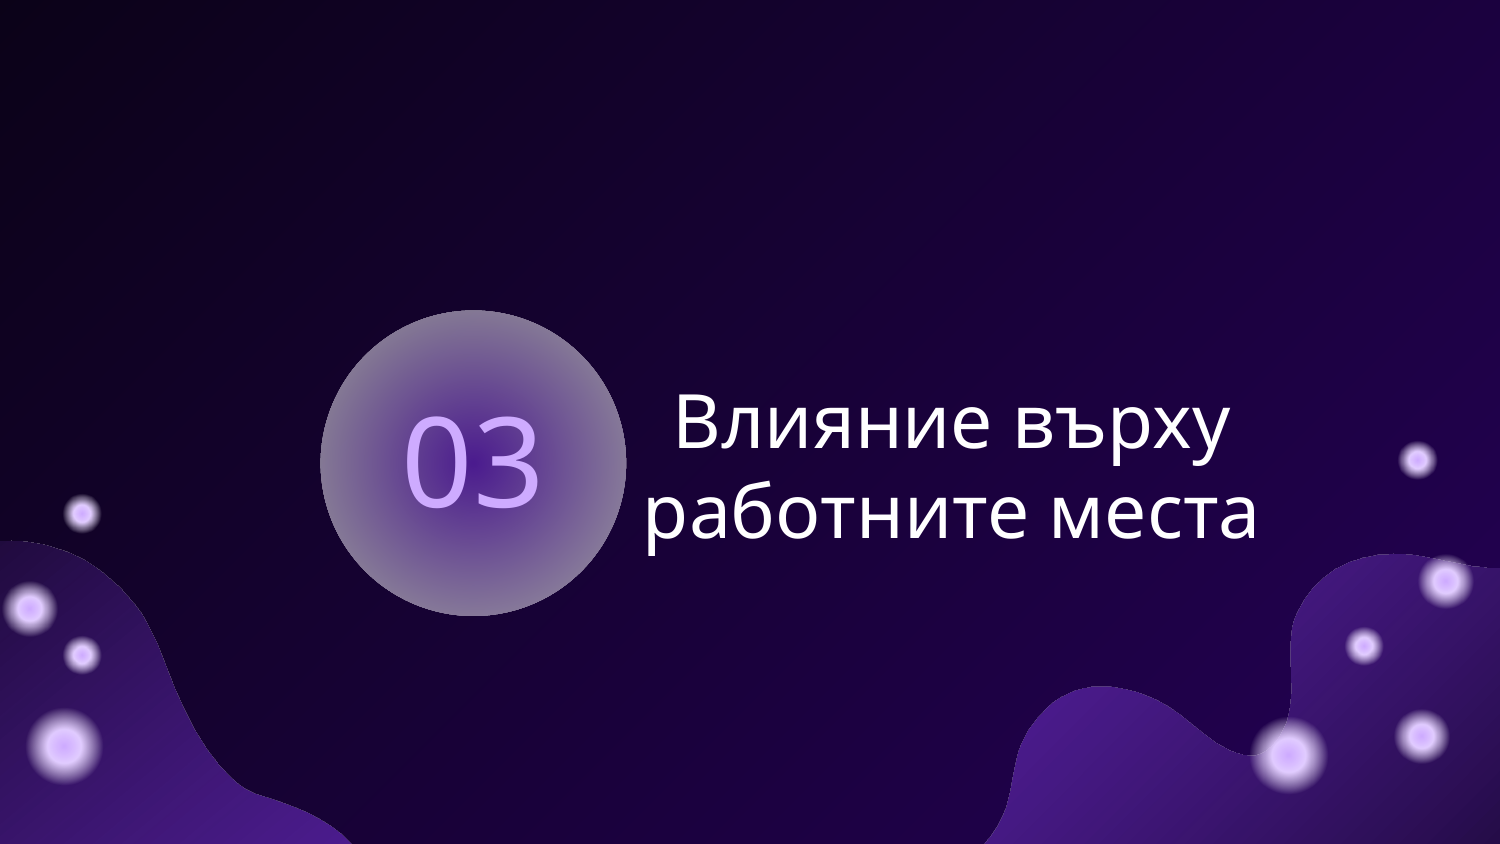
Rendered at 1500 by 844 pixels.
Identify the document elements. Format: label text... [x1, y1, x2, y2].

subtitle Влияние върху работните места [626, 409, 1278, 518]
text_box [359, 310, 587, 361]
title 03 [320, 361, 627, 554]
text_box [350, 554, 597, 616]
